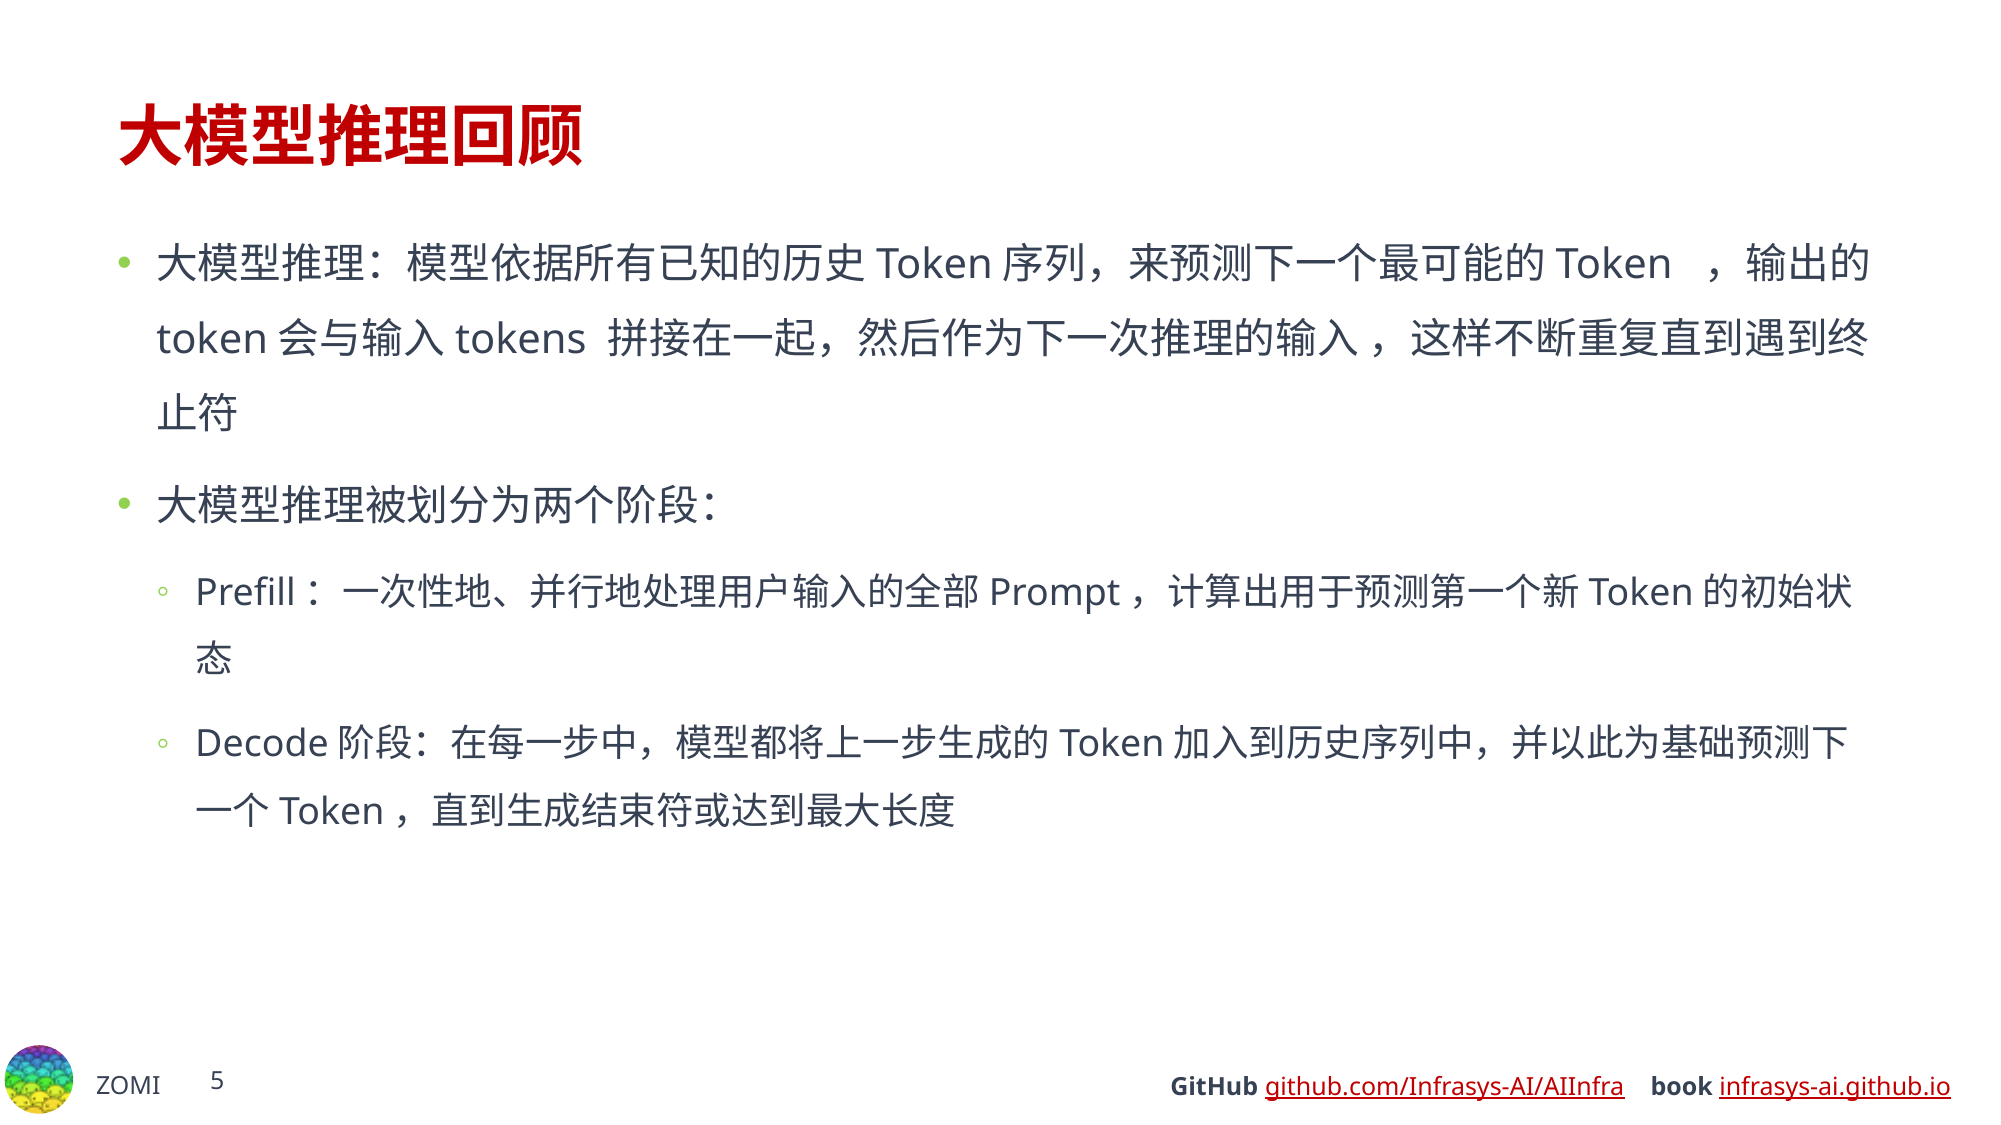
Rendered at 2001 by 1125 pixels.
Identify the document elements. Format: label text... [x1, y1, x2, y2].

title 大模型推理回顾 [102, 85, 1901, 183]
picture [4, 1045, 74, 1114]
